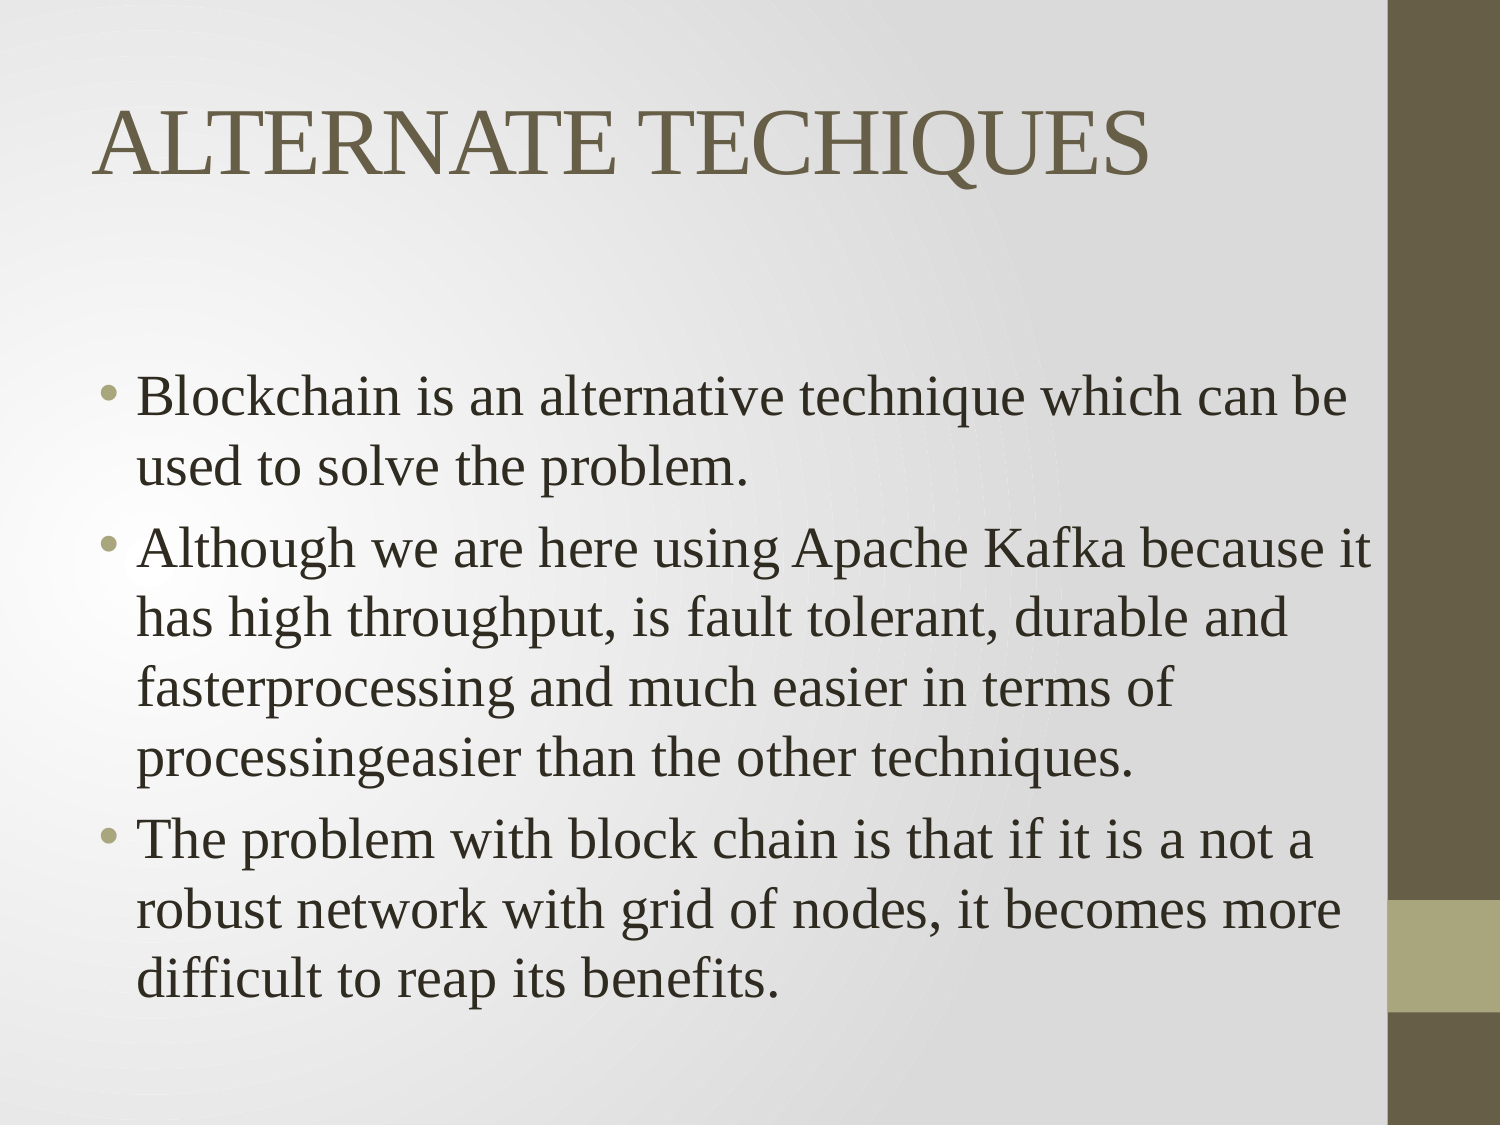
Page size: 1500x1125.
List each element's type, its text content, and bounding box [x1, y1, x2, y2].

list Blockchain is an alternative technique which can be used to solve the problem. Although we are here using Apache Kafka because it has high throughput, is fault tolerant, durable and fasterprocessing and much easier in terms of processingeasier than the other techniques. The problem with block chain is that if it is a not a robust network with grid of nodes, it becomes more difficult to reap its benefits. [64, 349, 1415, 1093]
title ALTERNATE TECHIQUES [76, 42, 1427, 231]
